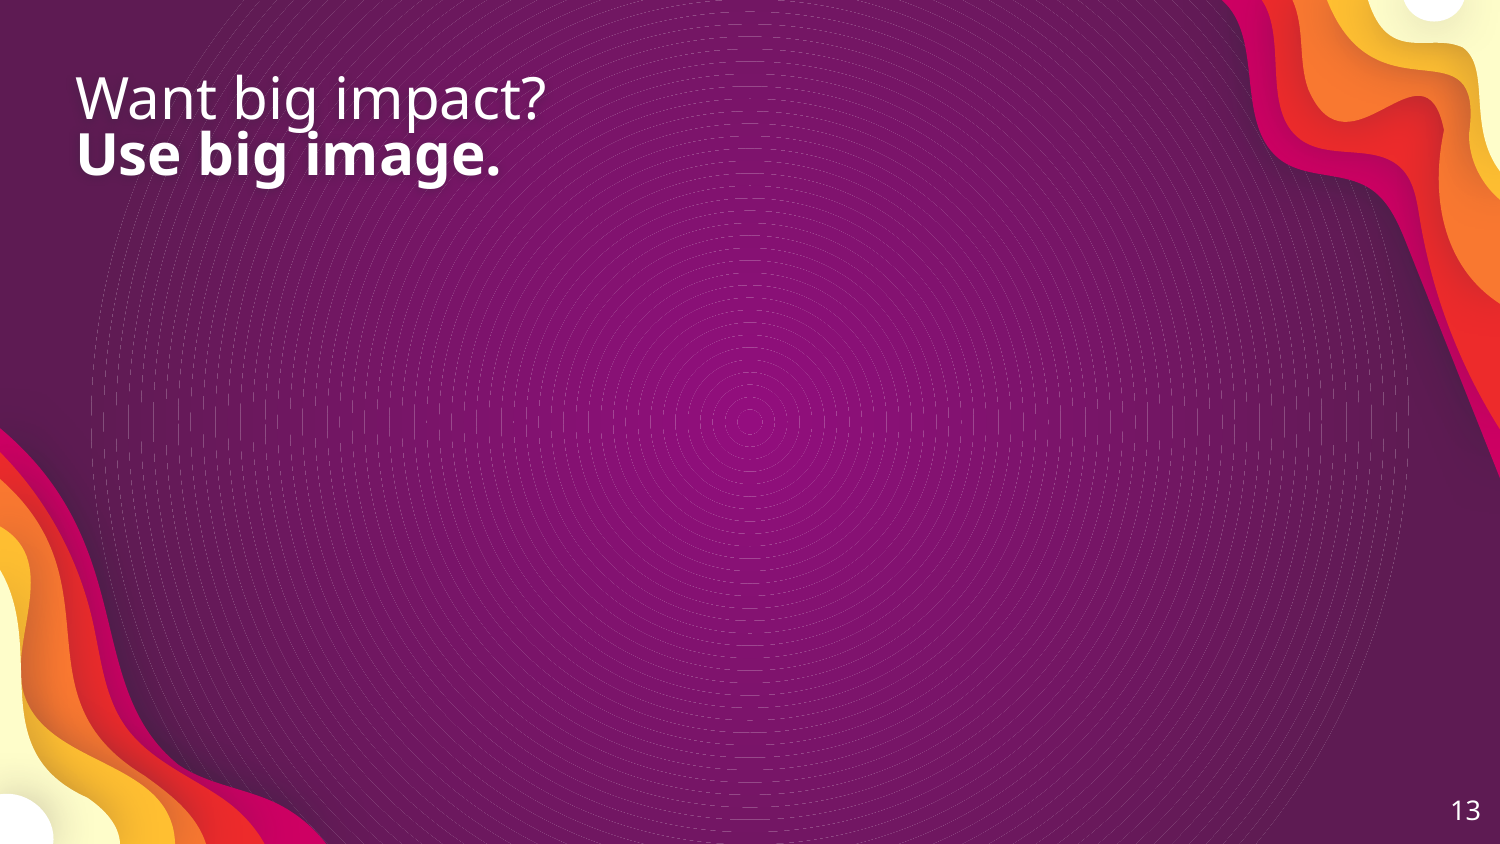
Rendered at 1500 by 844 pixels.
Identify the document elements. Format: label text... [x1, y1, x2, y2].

slide_number 13 [1391, 779, 1482, 844]
title Want big impact? Use big image. [75, 75, 749, 205]
